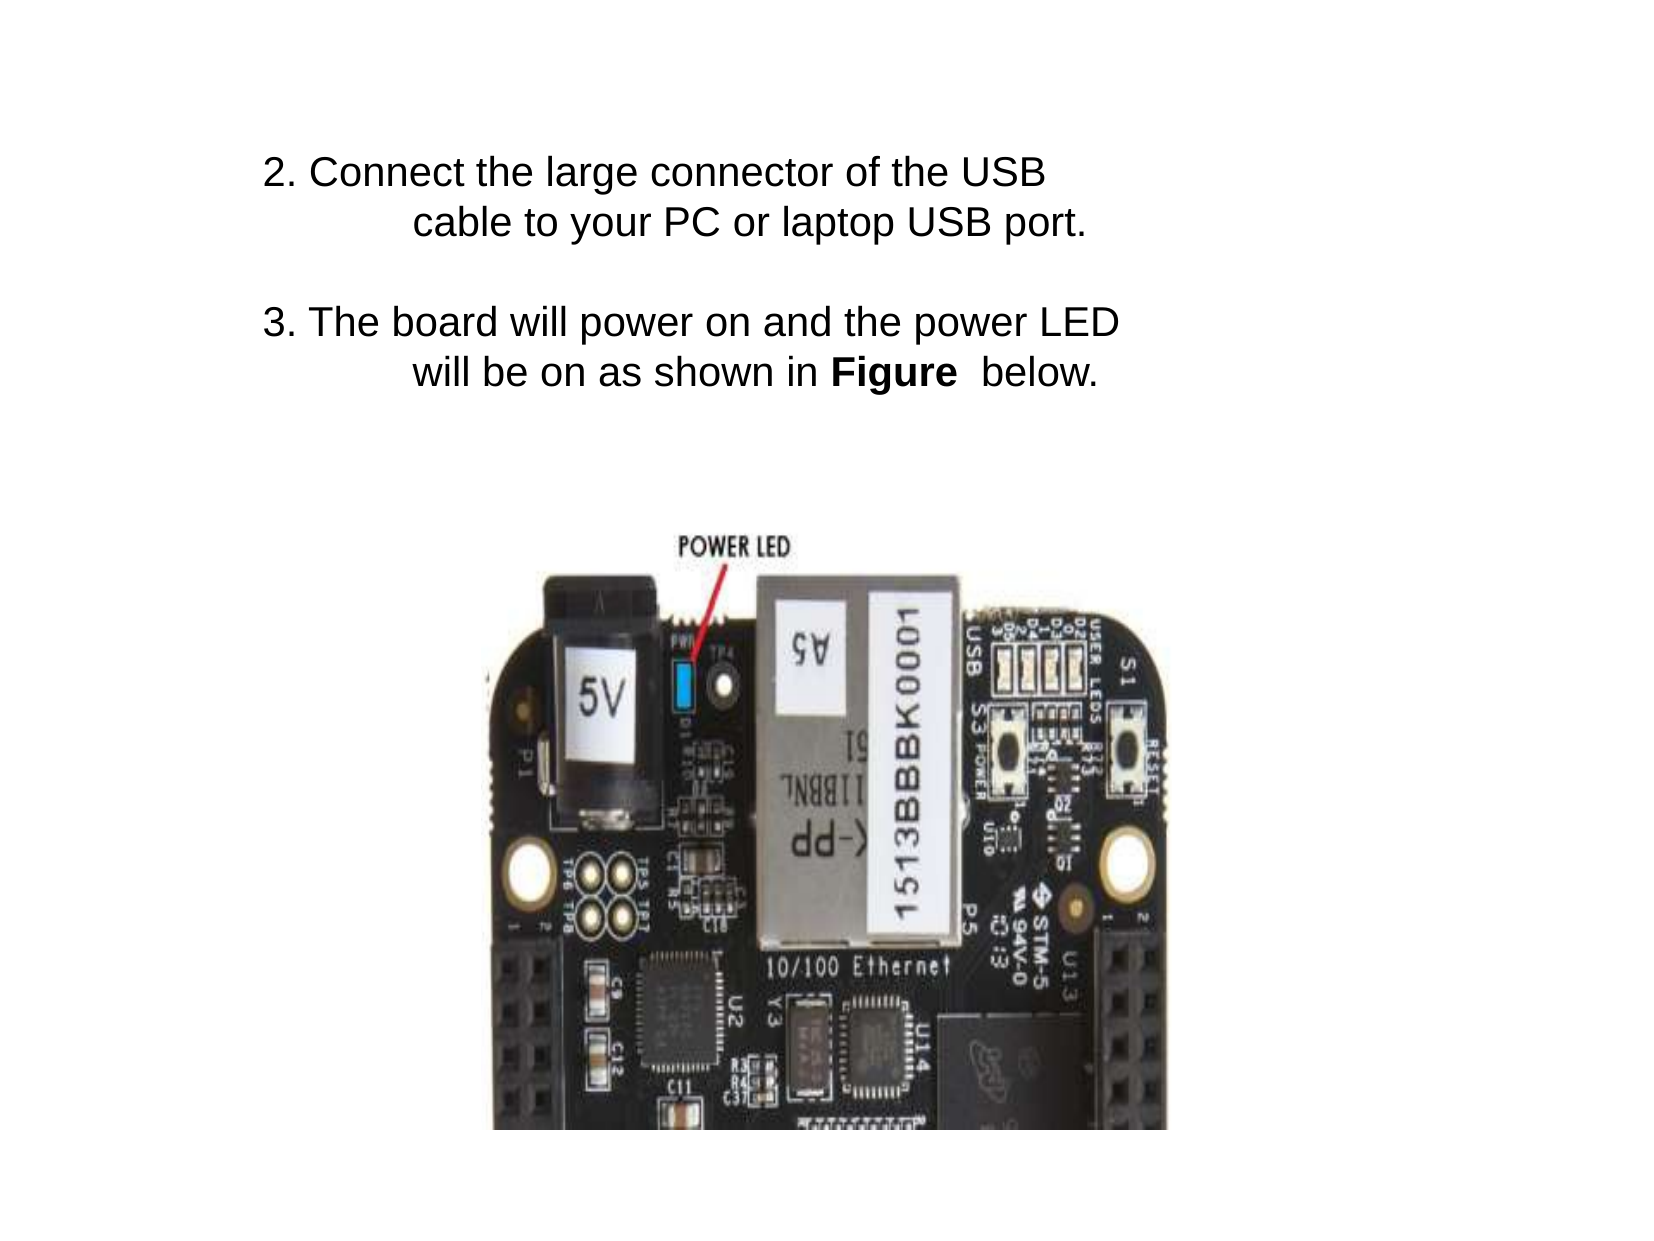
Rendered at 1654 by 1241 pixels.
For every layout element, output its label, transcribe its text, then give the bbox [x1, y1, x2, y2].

picture [481, 495, 1173, 1131]
text_box 2. Connect the large connector of the USB cable to your PC or laptop USB port. 3. The board will power on and the power LED will be on as shown in Figure below. [248, 137, 1351, 403]
